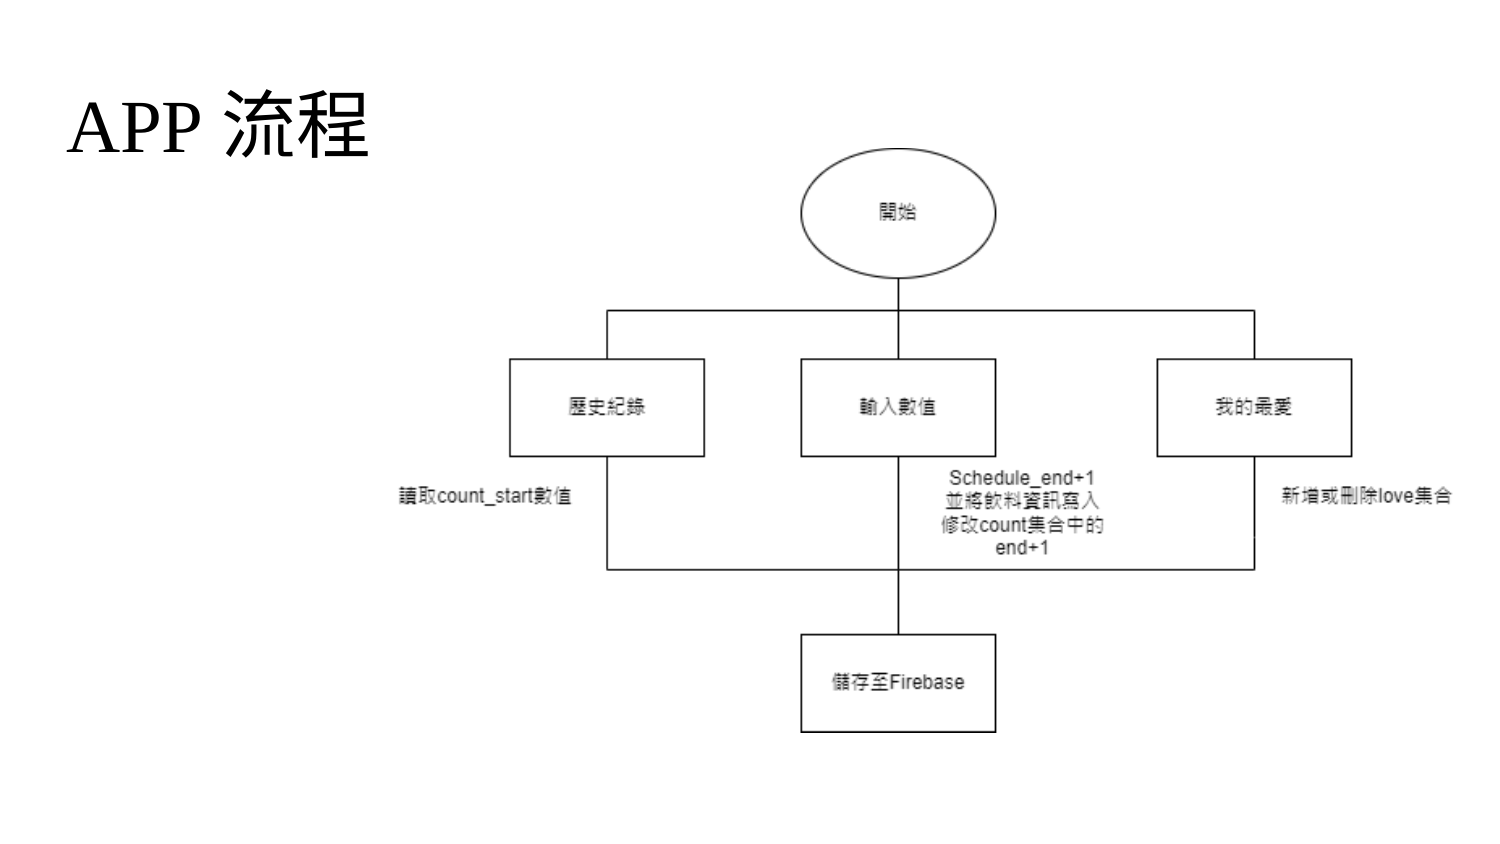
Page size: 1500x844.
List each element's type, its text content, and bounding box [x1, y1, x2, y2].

title APP流程 [51, 72, 1449, 167]
picture [380, 148, 1466, 733]
